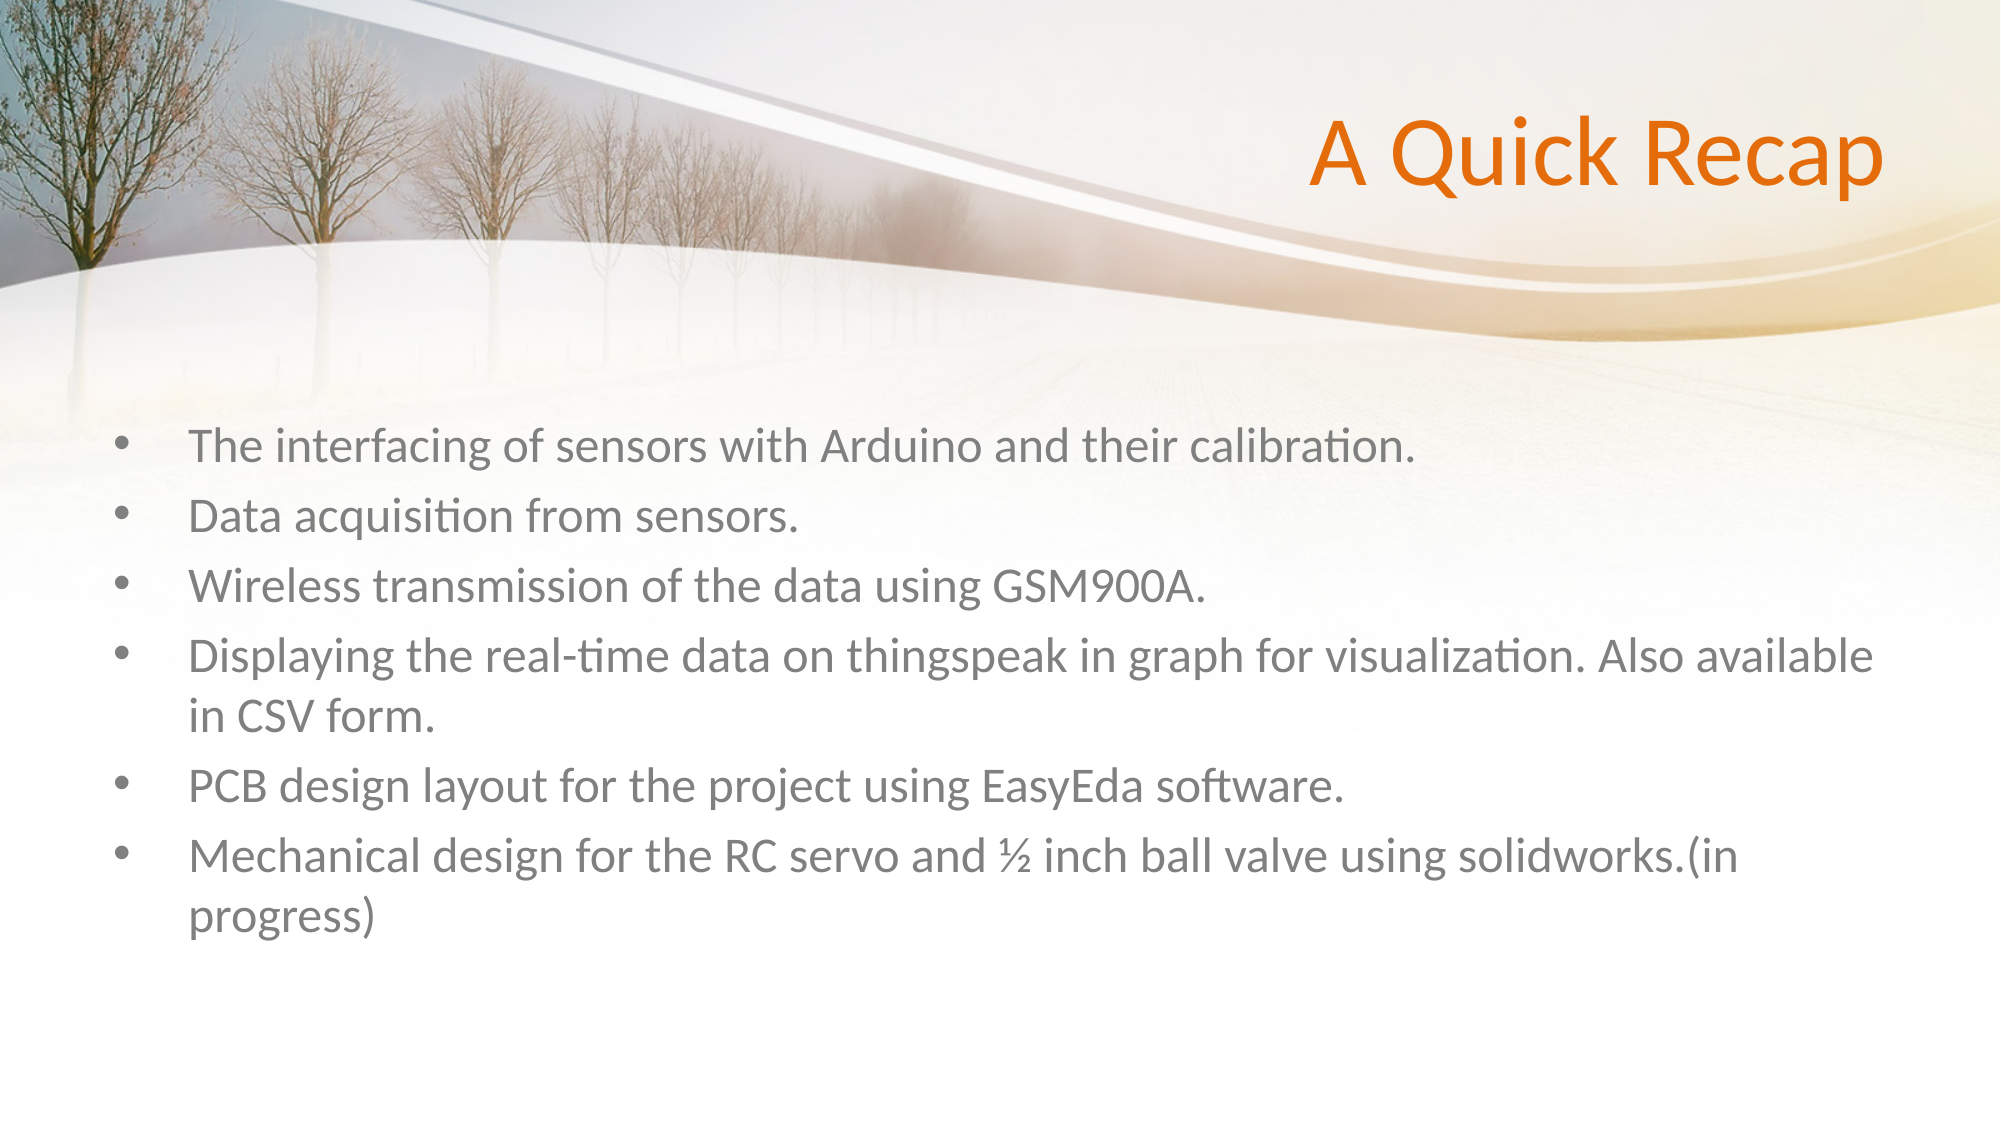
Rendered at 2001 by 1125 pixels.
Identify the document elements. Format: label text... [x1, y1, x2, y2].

title A Quick Recap [98, 61, 1902, 229]
picture [0, 0, 2001, 1125]
list The interfacing of sensors with Arduino and their calibration. Data acquisition from sensors. Wireless transmission of the data using GSM900A. Displaying the real-time data on thingspeak in graph for visualization. Also available in CSV form. PCB design layout for the project using EasyEda software. Mechanical design for the RC servo and ½ inch ball valve using solidworks.(in progress) [98, 404, 1902, 1031]
